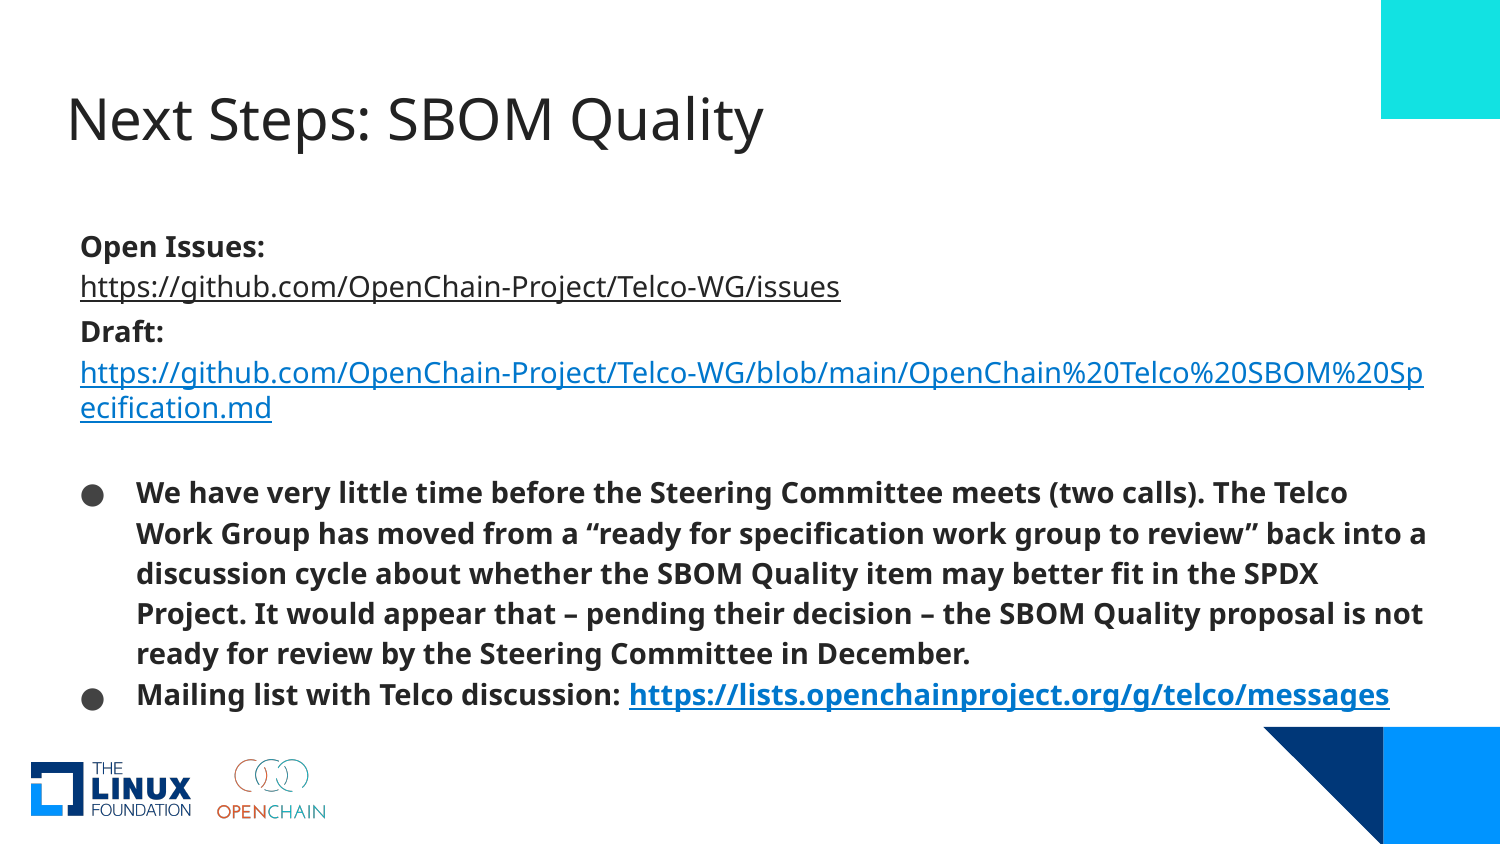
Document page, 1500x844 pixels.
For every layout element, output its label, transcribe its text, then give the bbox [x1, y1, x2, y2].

title Next Steps: SBOM Quality [51, 67, 1449, 167]
list Open Issues: https://github.com/OpenChain-Project/Telco-WG/issues Draft: https://github.com/OpenChain-Project/Telco-WG/blob/main/OpenChain%20Telco%20SBOM%20Specification.md We have very little time before the Steering Committee meets (two calls). The Telco Work Group has moved from a “ready for specification work group to review” back into a discussion cycle about whether the SBOM Quality item may better fit in the SPDX Project. It would appear that – pending their decision – the SBOM Quality proposal is not ready for review by the Steering Committee in December. Mailing list with Telco discussion: https://lists.openchainproject.org/g/telco/messages [46, 207, 1444, 756]
picture [31, 762, 191, 816]
picture [215, 757, 327, 821]
